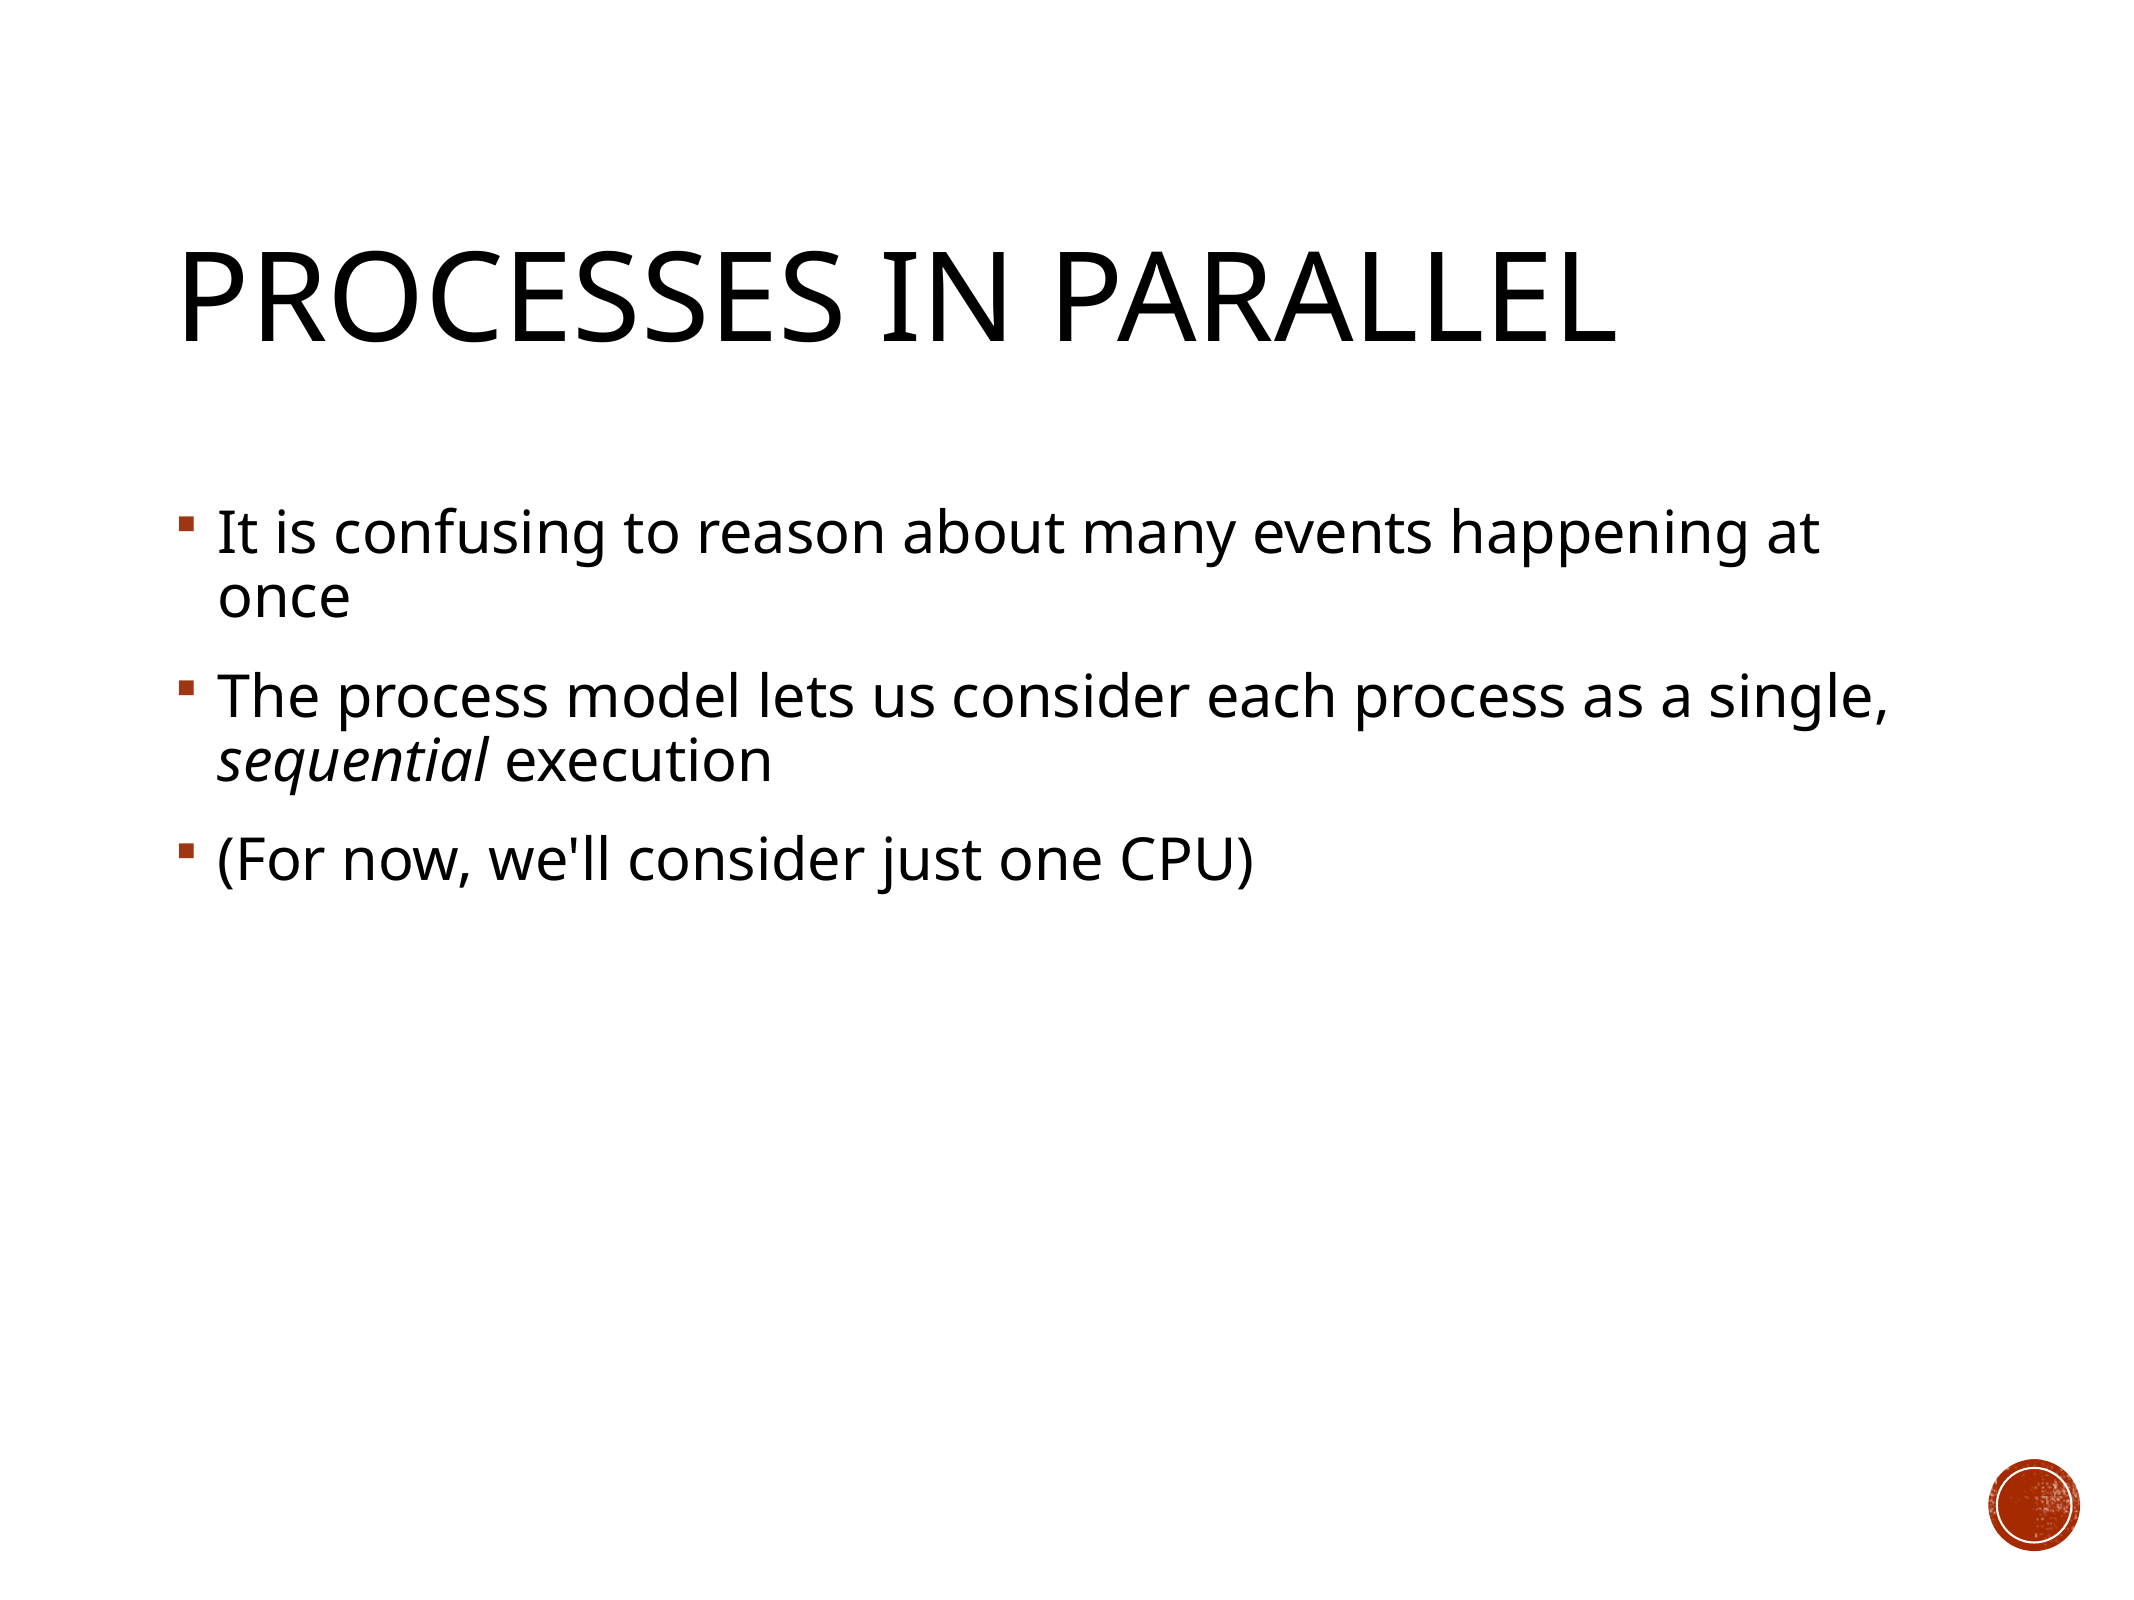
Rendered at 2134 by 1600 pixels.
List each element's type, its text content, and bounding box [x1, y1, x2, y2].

list It is confusing to reason about many events happening at once The process model lets us consider each process as a single, sequential execution (For now, we'll consider just one CPU) [159, 494, 1974, 1440]
title Processes in Parallel [159, 113, 1974, 489]
